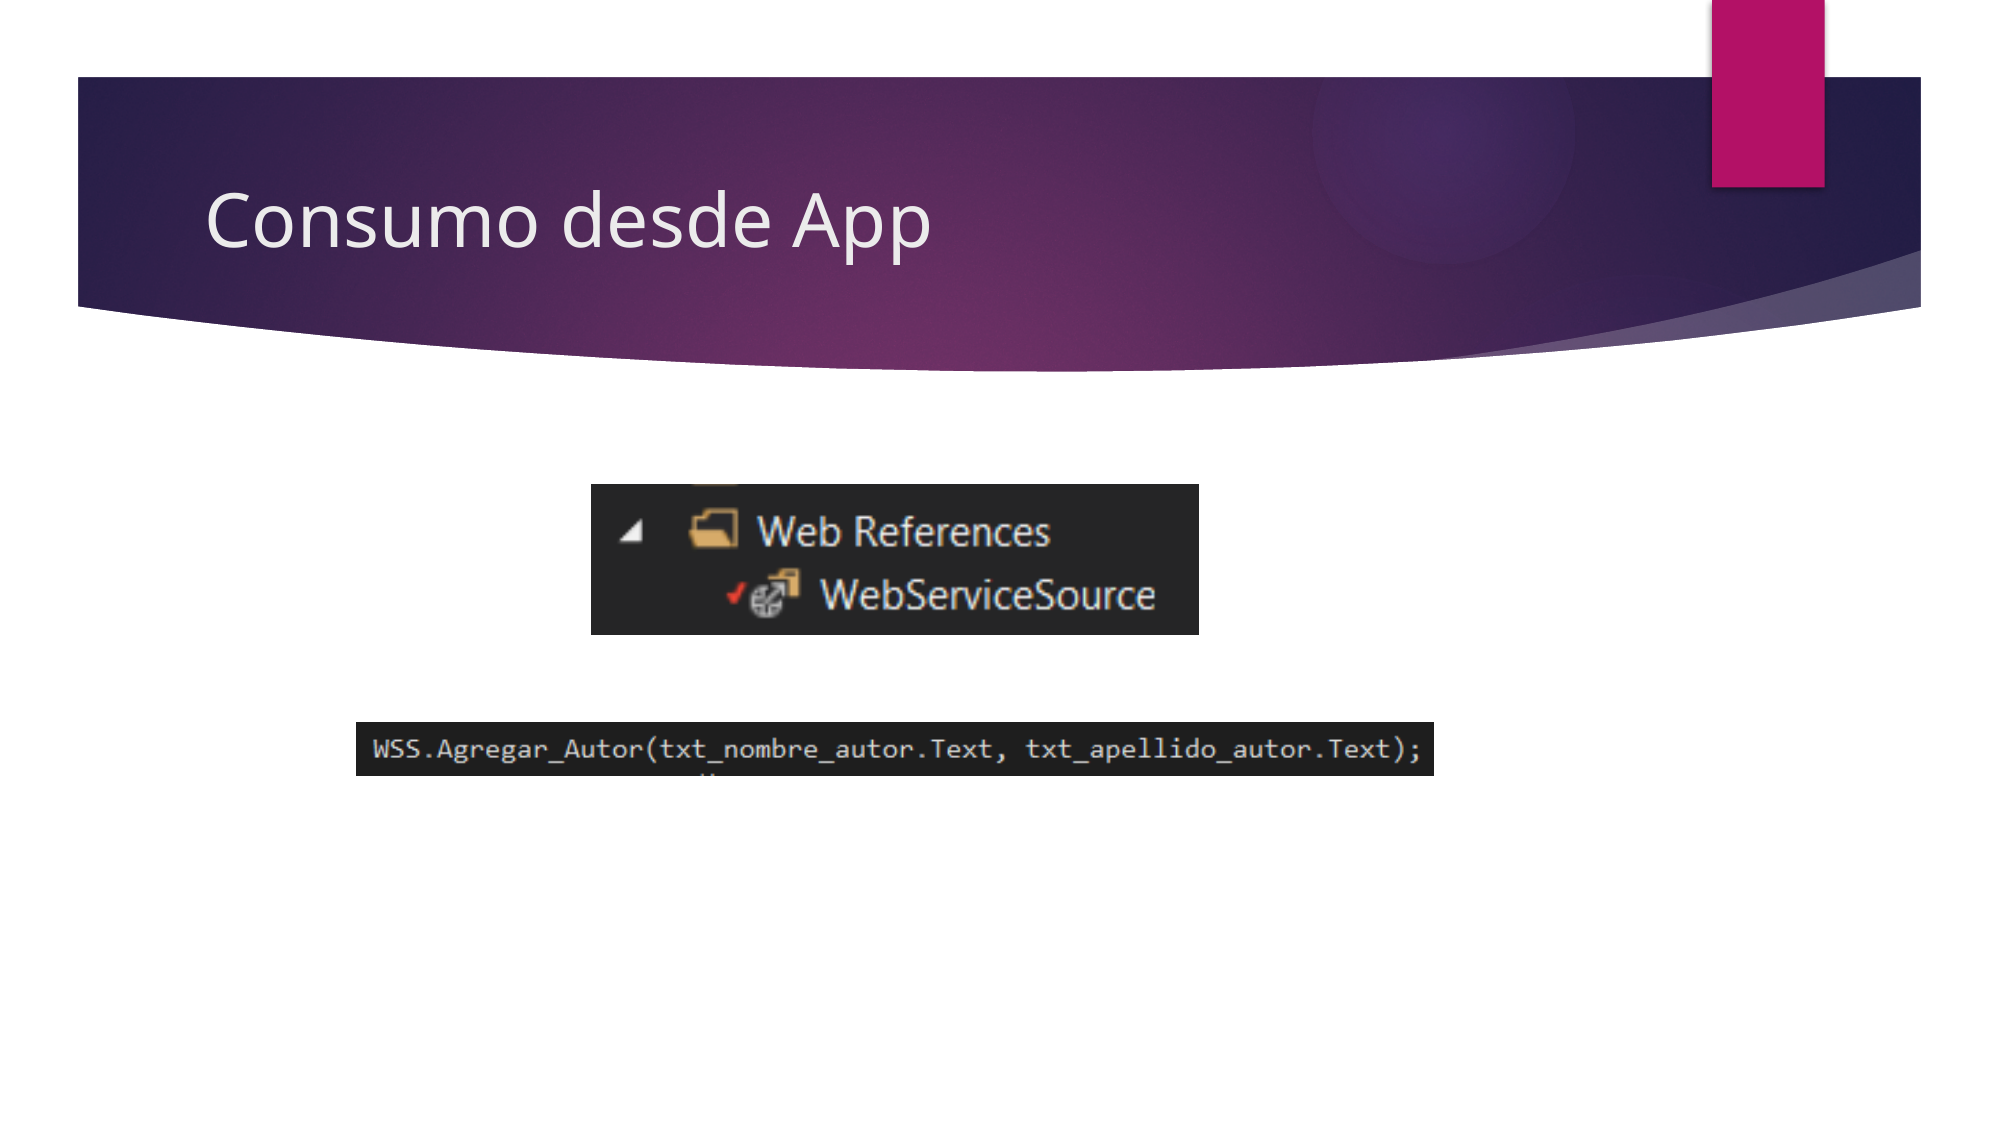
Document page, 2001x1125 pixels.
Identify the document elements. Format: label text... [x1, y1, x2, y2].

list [356, 722, 1434, 776]
picture [591, 484, 1199, 636]
title Consumo desde App [189, 159, 1627, 276]
